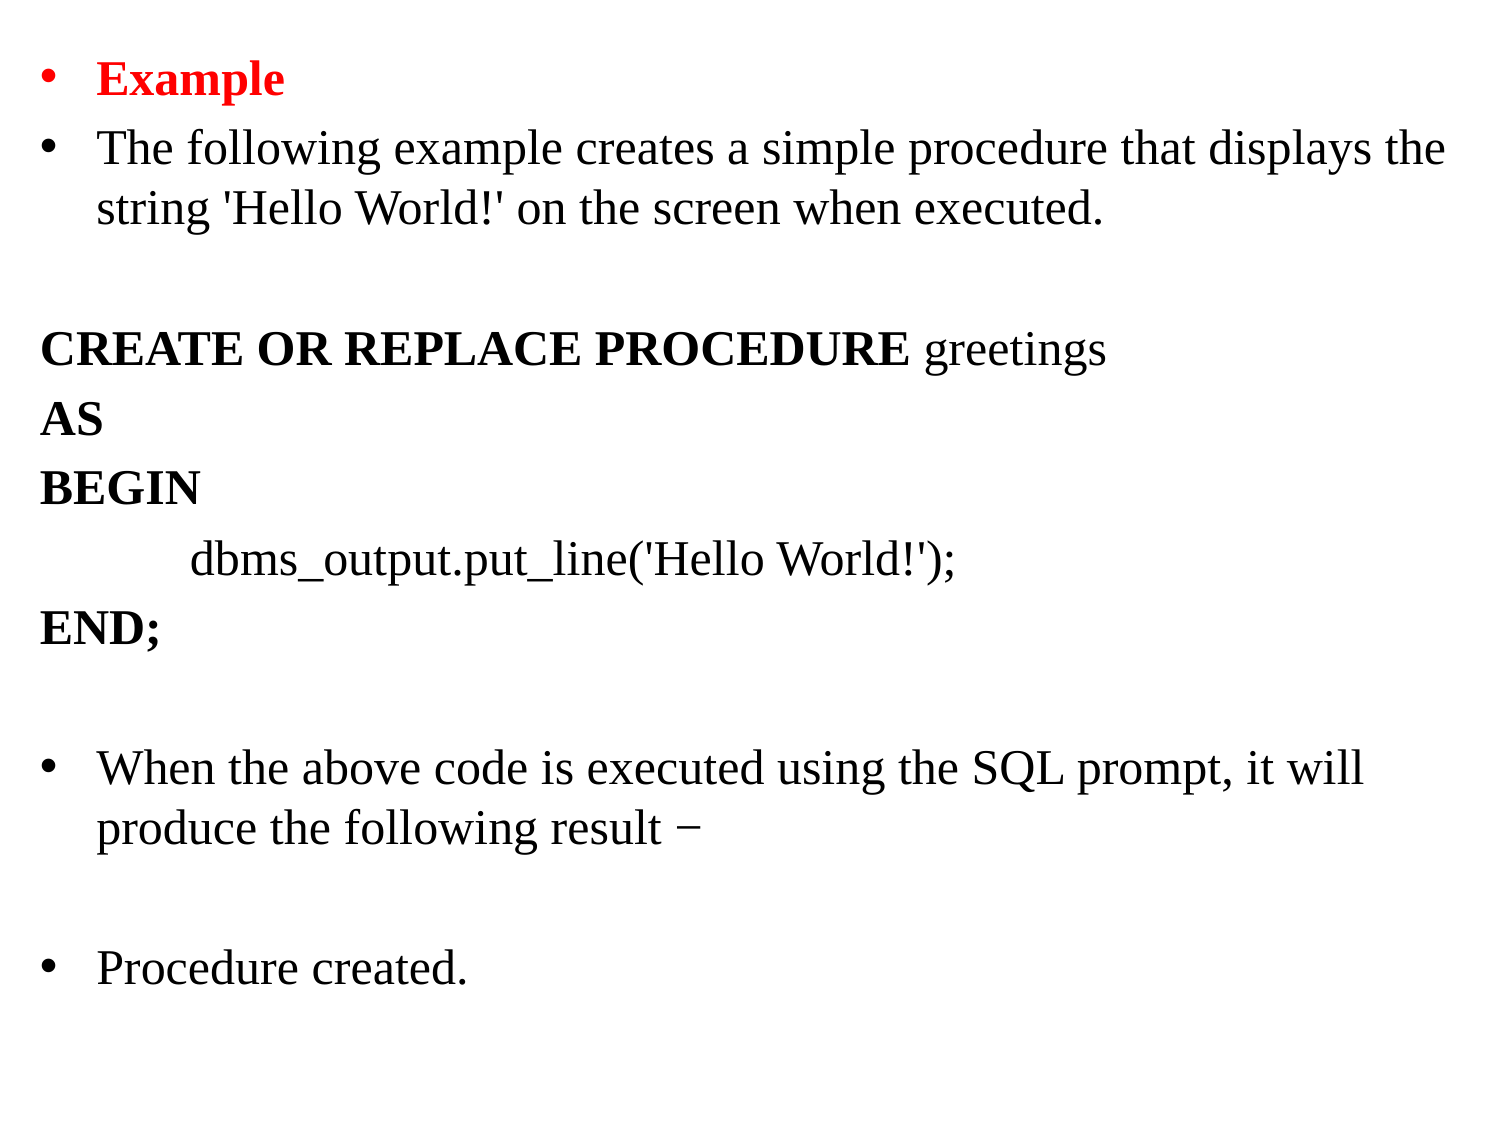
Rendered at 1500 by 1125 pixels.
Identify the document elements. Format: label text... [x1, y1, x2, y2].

list Example The following example creates a simple procedure that displays the string 'Hello World!' on the screen when executed. CREATE OR REPLACE PROCEDURE greetings AS BEGIN dbms_output.put_line('Hello World!'); END; When the above code is executed using the SQL prompt, it will produce the following result − Procedure created. [24, 37, 1475, 1088]
